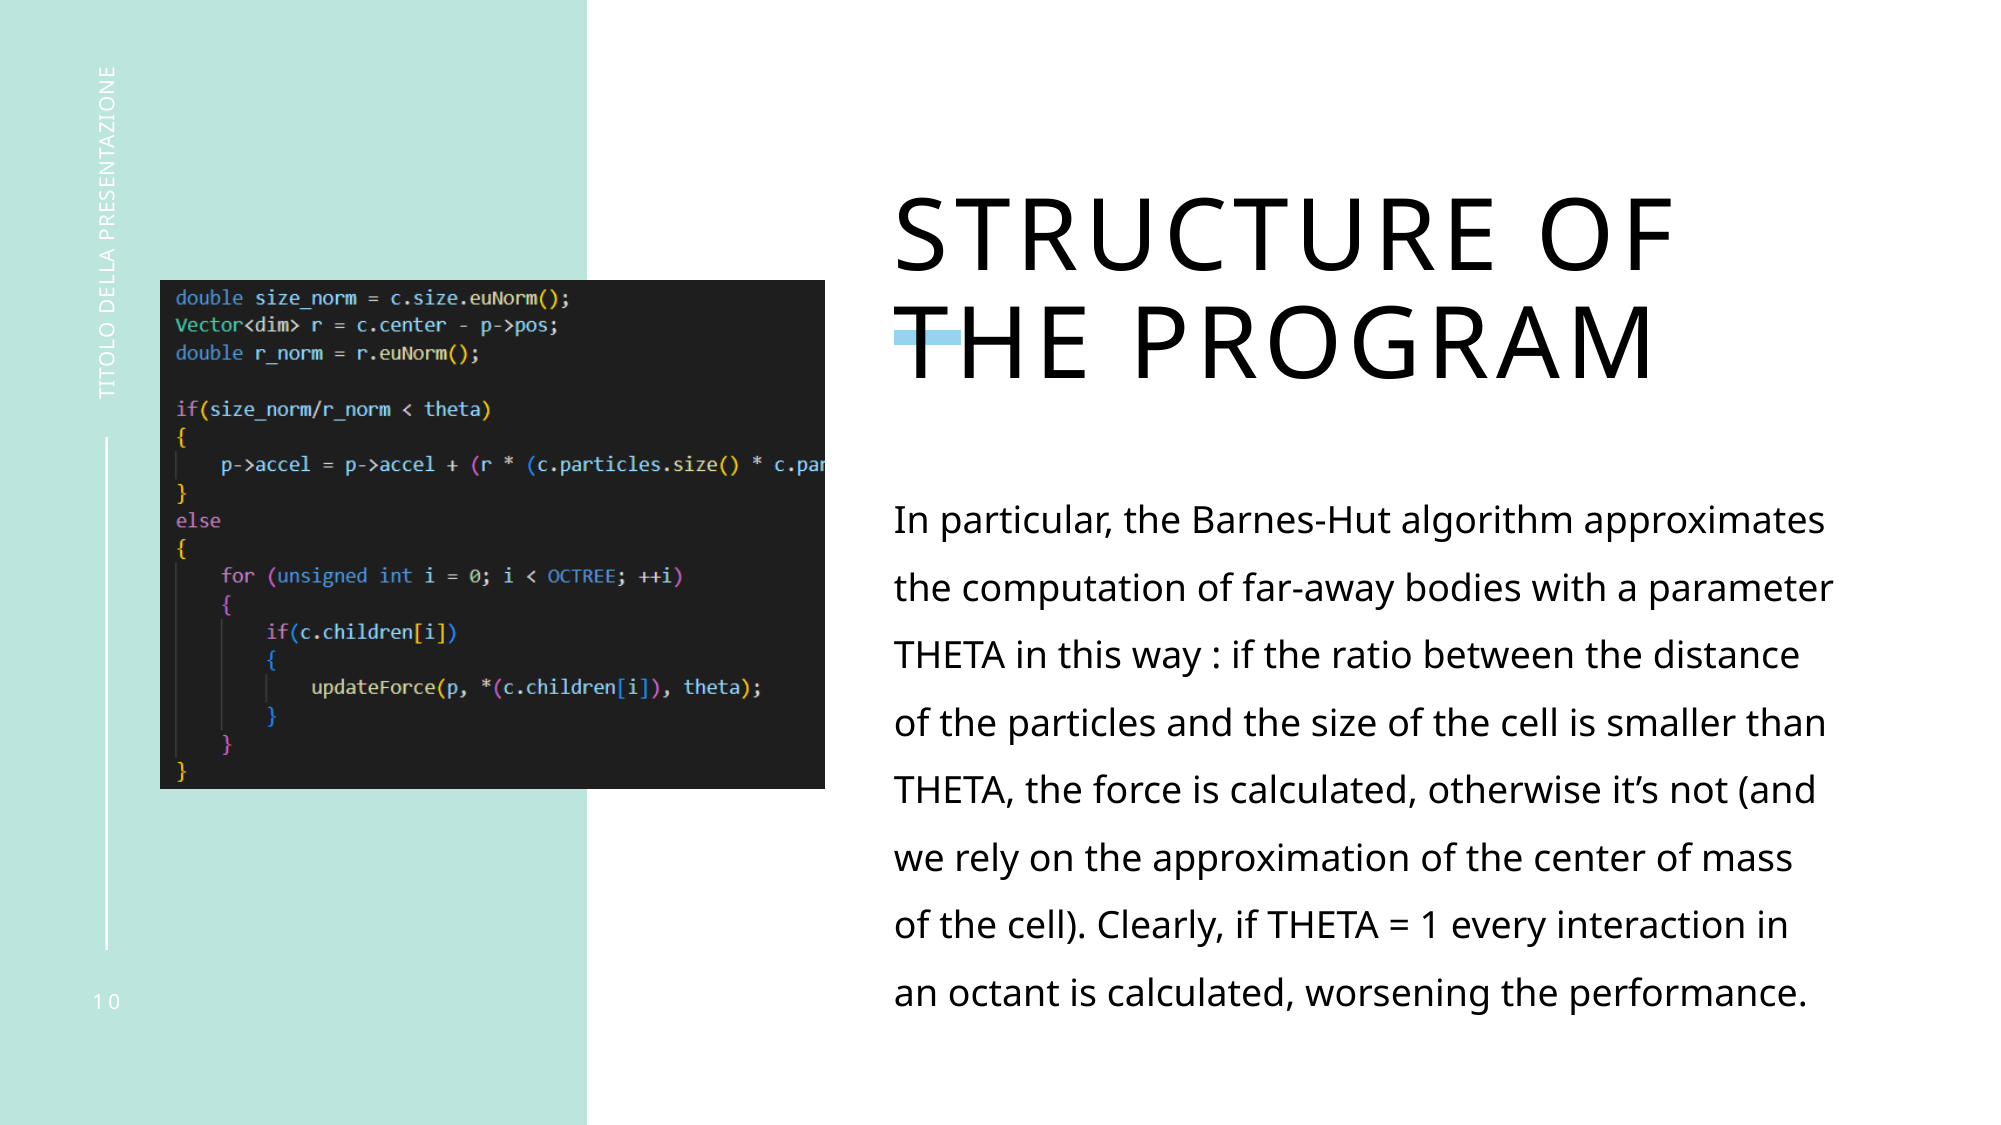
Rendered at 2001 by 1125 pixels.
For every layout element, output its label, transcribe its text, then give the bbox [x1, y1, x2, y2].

list In particular, the Barnes-Hut algorithm approximates the computation of far-away bodies with a parameter THETA in this way : if the ratio between the distance of the particles and the size of the cell is smaller than THETA, the force is calculated, otherwise it’s not (and we rely on the approximation of the center of mass of the cell). Clearly, if THETA = 1 every interaction in an octant is calculated, worsening the performance. [893, 473, 1839, 1019]
slide_number 10 [68, 987, 144, 1018]
title Structure of the program [893, 184, 1839, 275]
footer titolo della presentazione [85, 14, 127, 400]
picture [160, 280, 825, 789]
